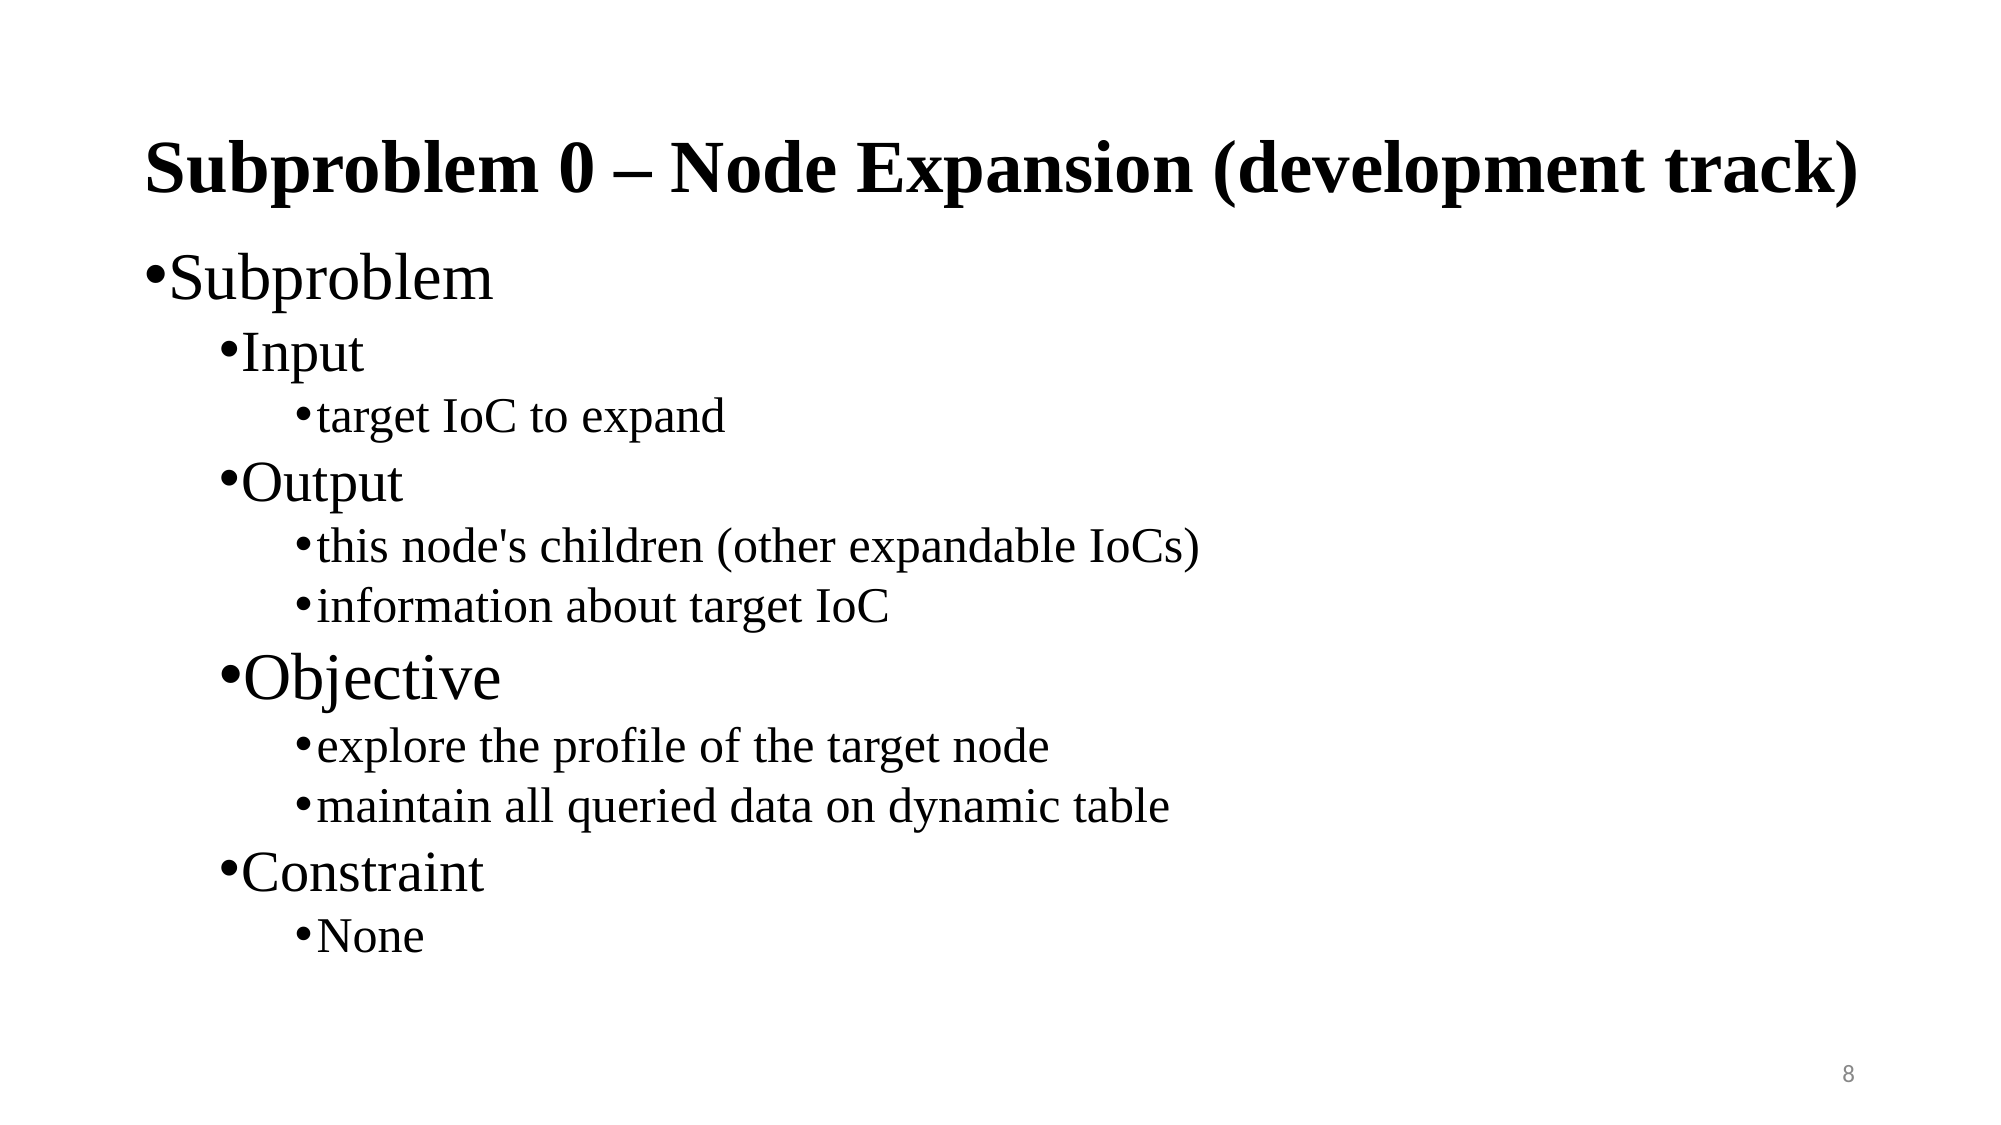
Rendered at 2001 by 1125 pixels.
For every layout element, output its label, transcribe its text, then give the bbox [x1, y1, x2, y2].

slide_number 8 [1820, 978, 1863, 1125]
list Subproblem Input target IoC to expand Output this node's children (other expandable IoCs) information about target IoC Objective explore the profile of the target node maintain all queried data on dynamic table Constraint None [137, 225, 1863, 978]
title Subproblem 0 – Node Expansion (development track) [137, 59, 1884, 278]
